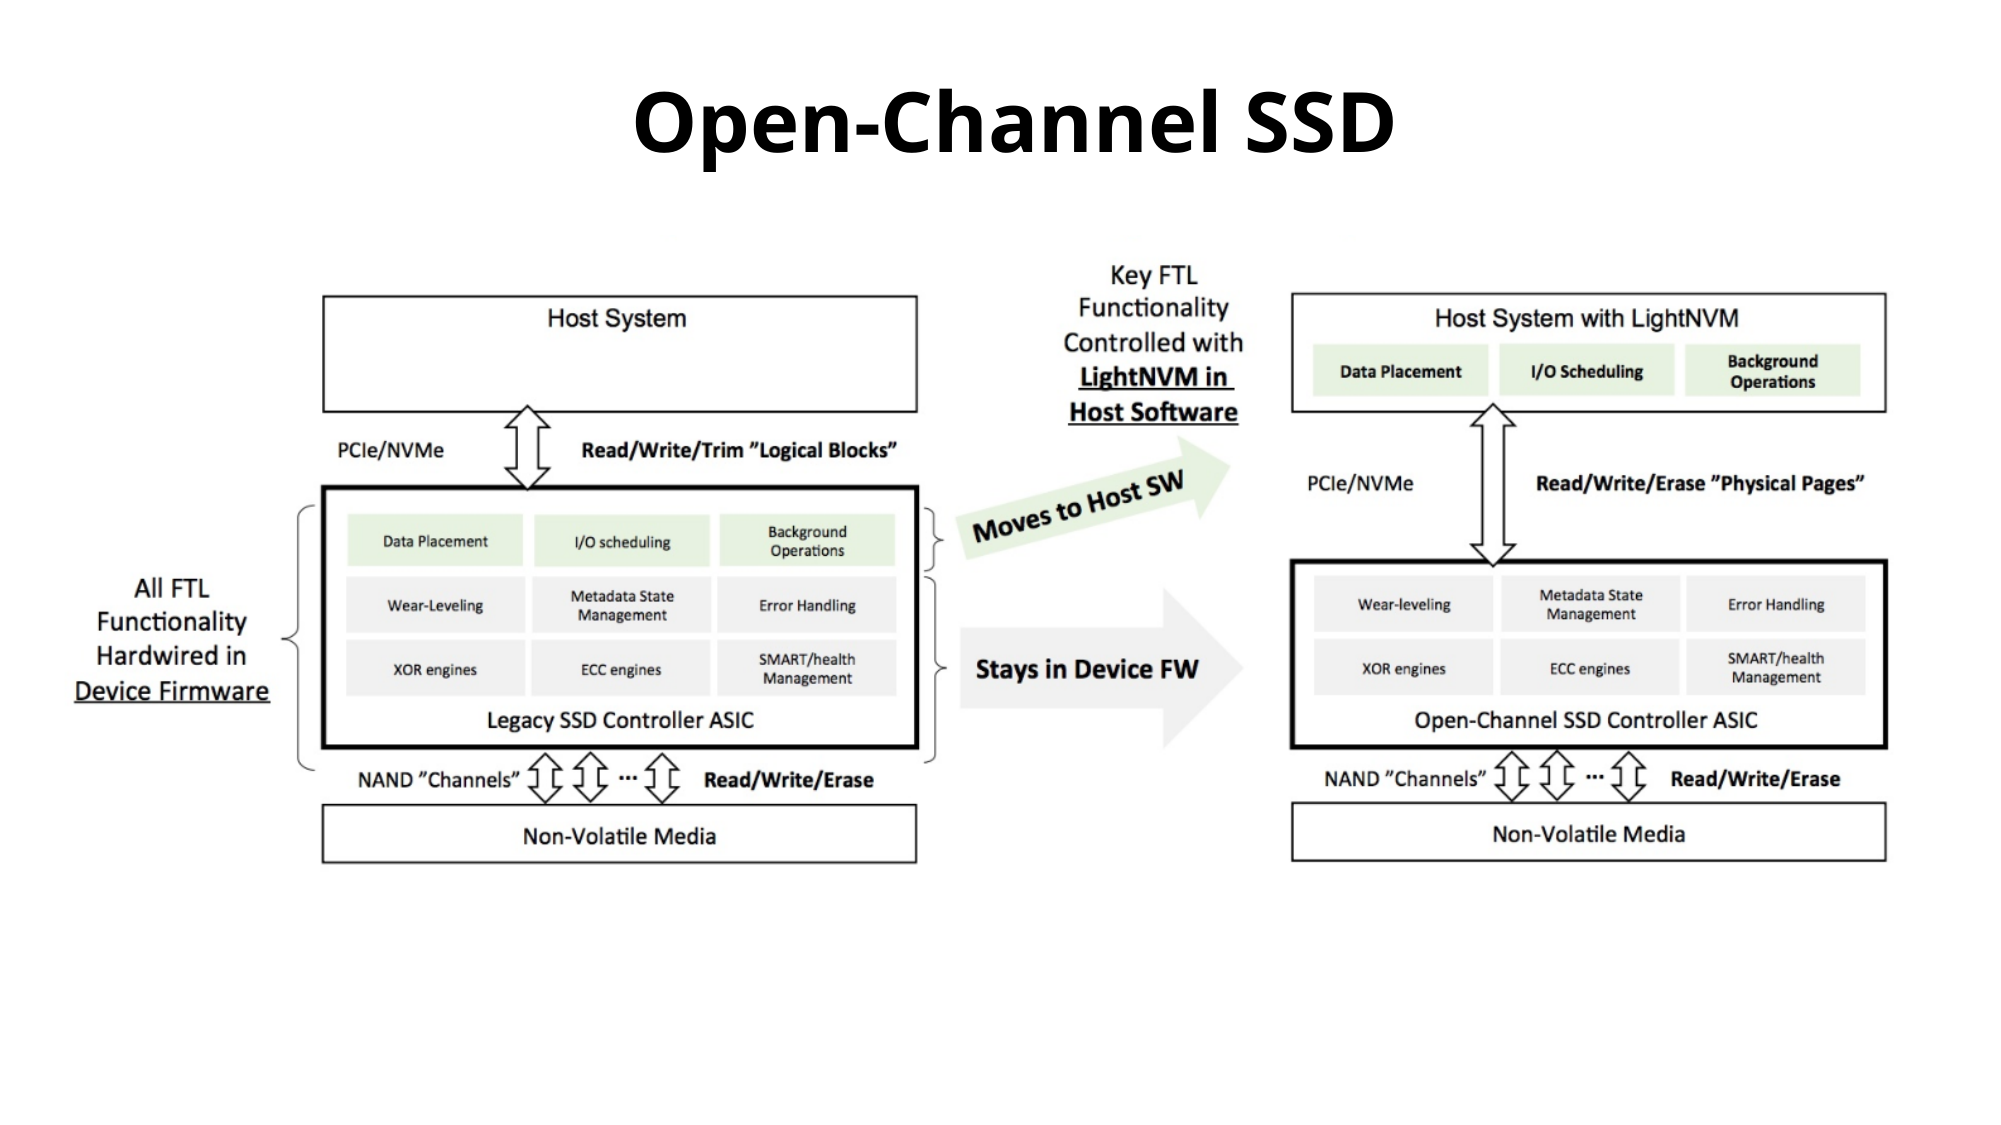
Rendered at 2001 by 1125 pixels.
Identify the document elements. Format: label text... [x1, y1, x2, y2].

picture [41, 235, 1959, 890]
text_box Open-Channel SSD [616, 62, 1413, 177]
